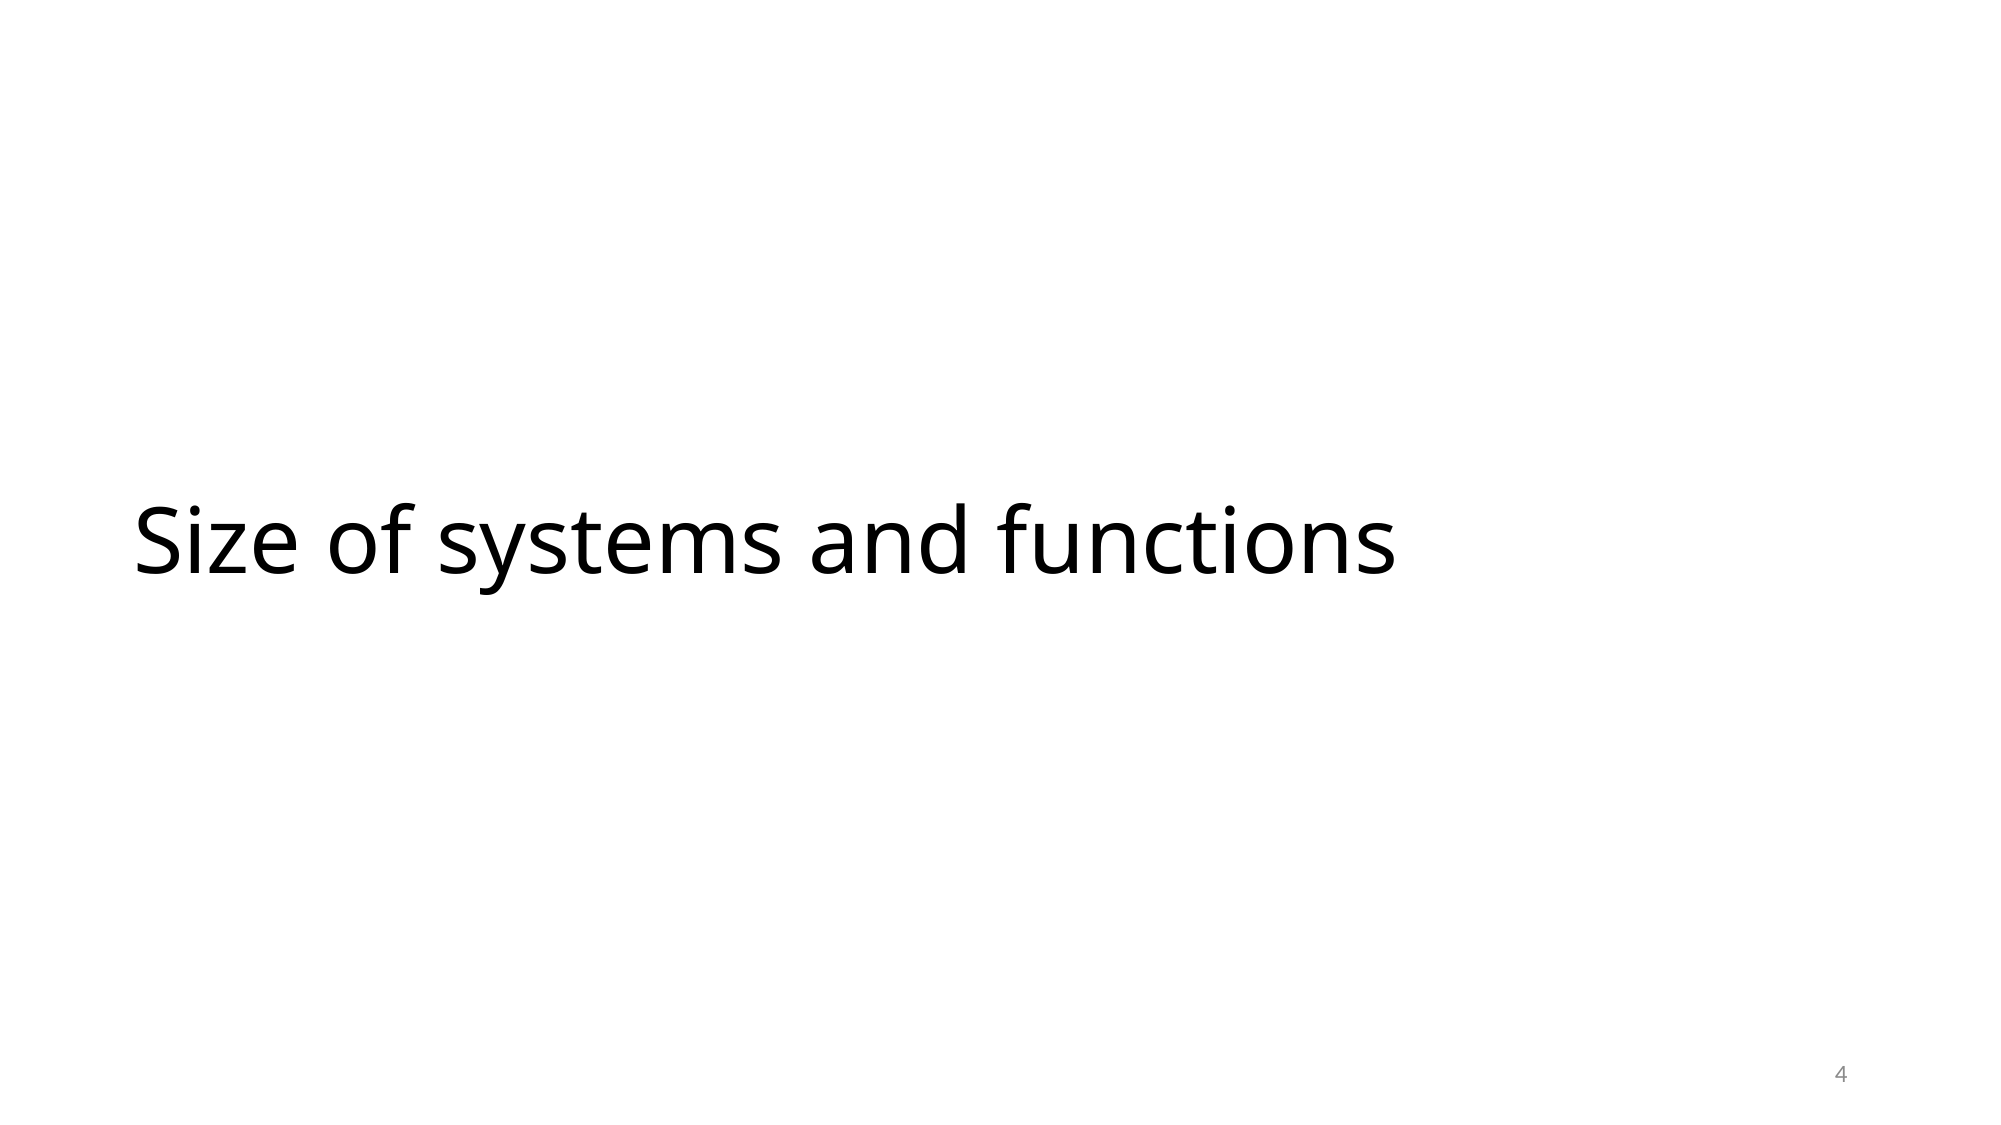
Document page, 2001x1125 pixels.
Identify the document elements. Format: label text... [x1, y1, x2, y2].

slide_number 4 [1412, 1042, 1863, 1103]
title Size of systems and functions [118, 434, 1844, 653]
